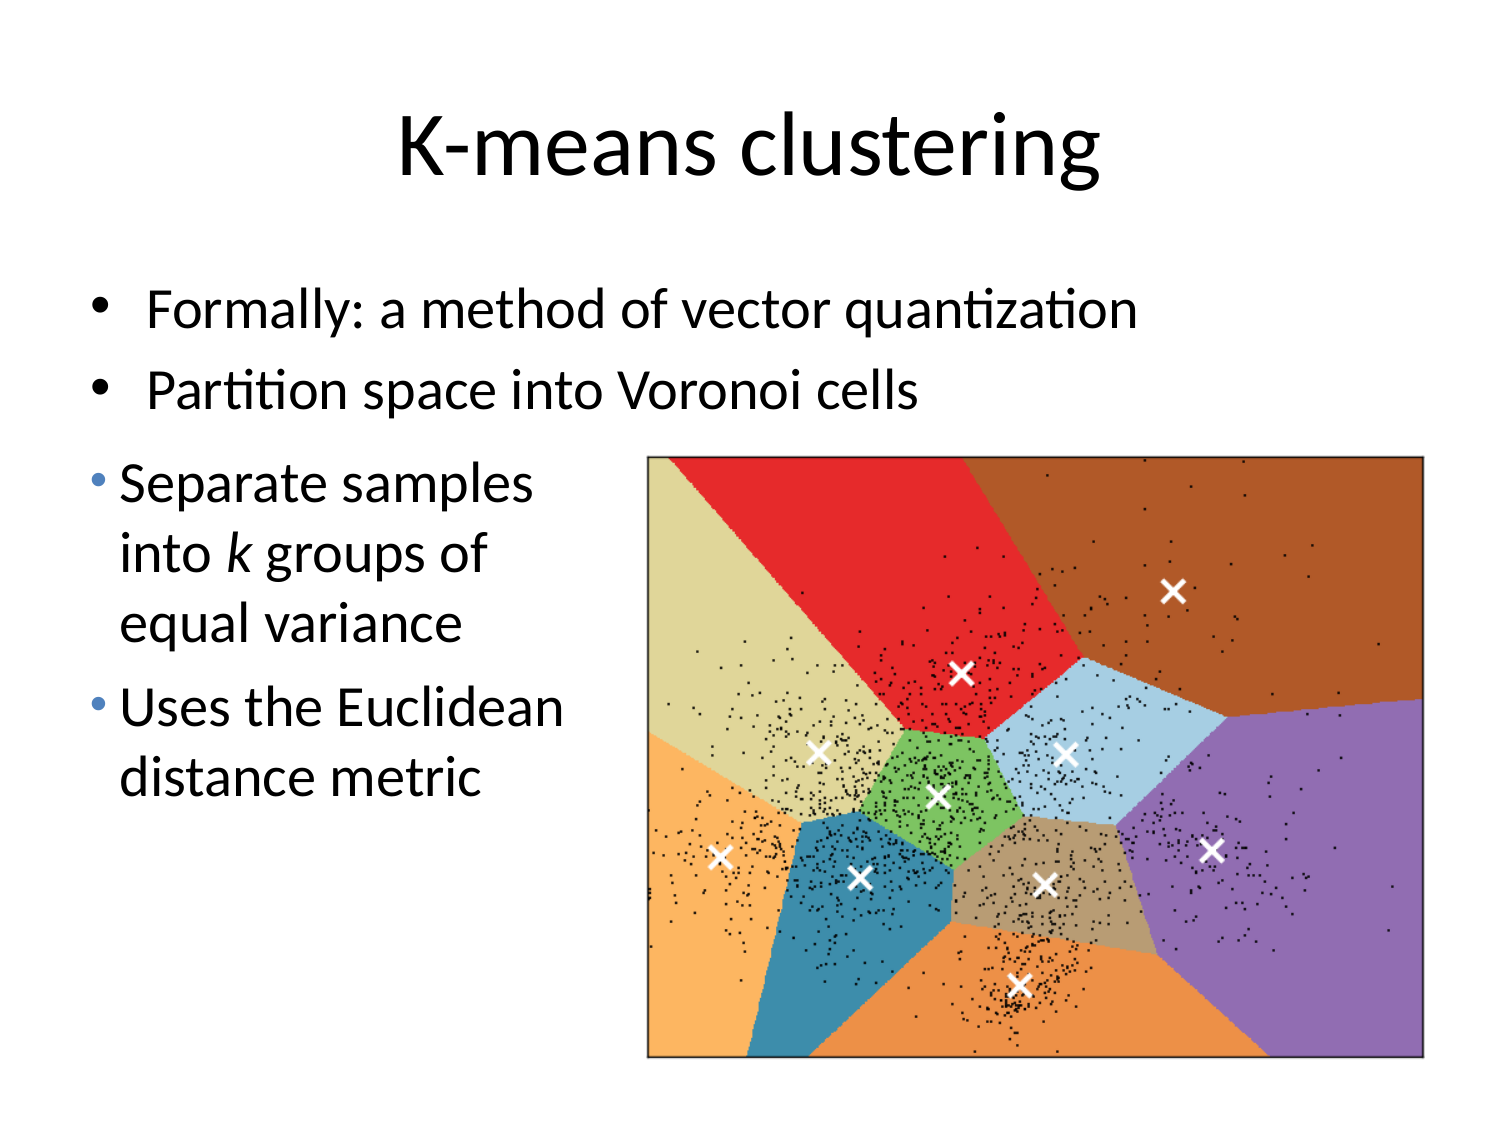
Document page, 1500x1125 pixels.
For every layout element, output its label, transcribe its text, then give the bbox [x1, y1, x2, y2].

picture [645, 452, 1426, 1063]
title K-means clustering [75, 45, 1425, 233]
text_box Separate samples into k groups of equal variance Uses the Euclidean distance metric [75, 436, 621, 886]
list Formally: a method of vector quantization Partition space into Voronoi cells [75, 262, 1425, 454]
